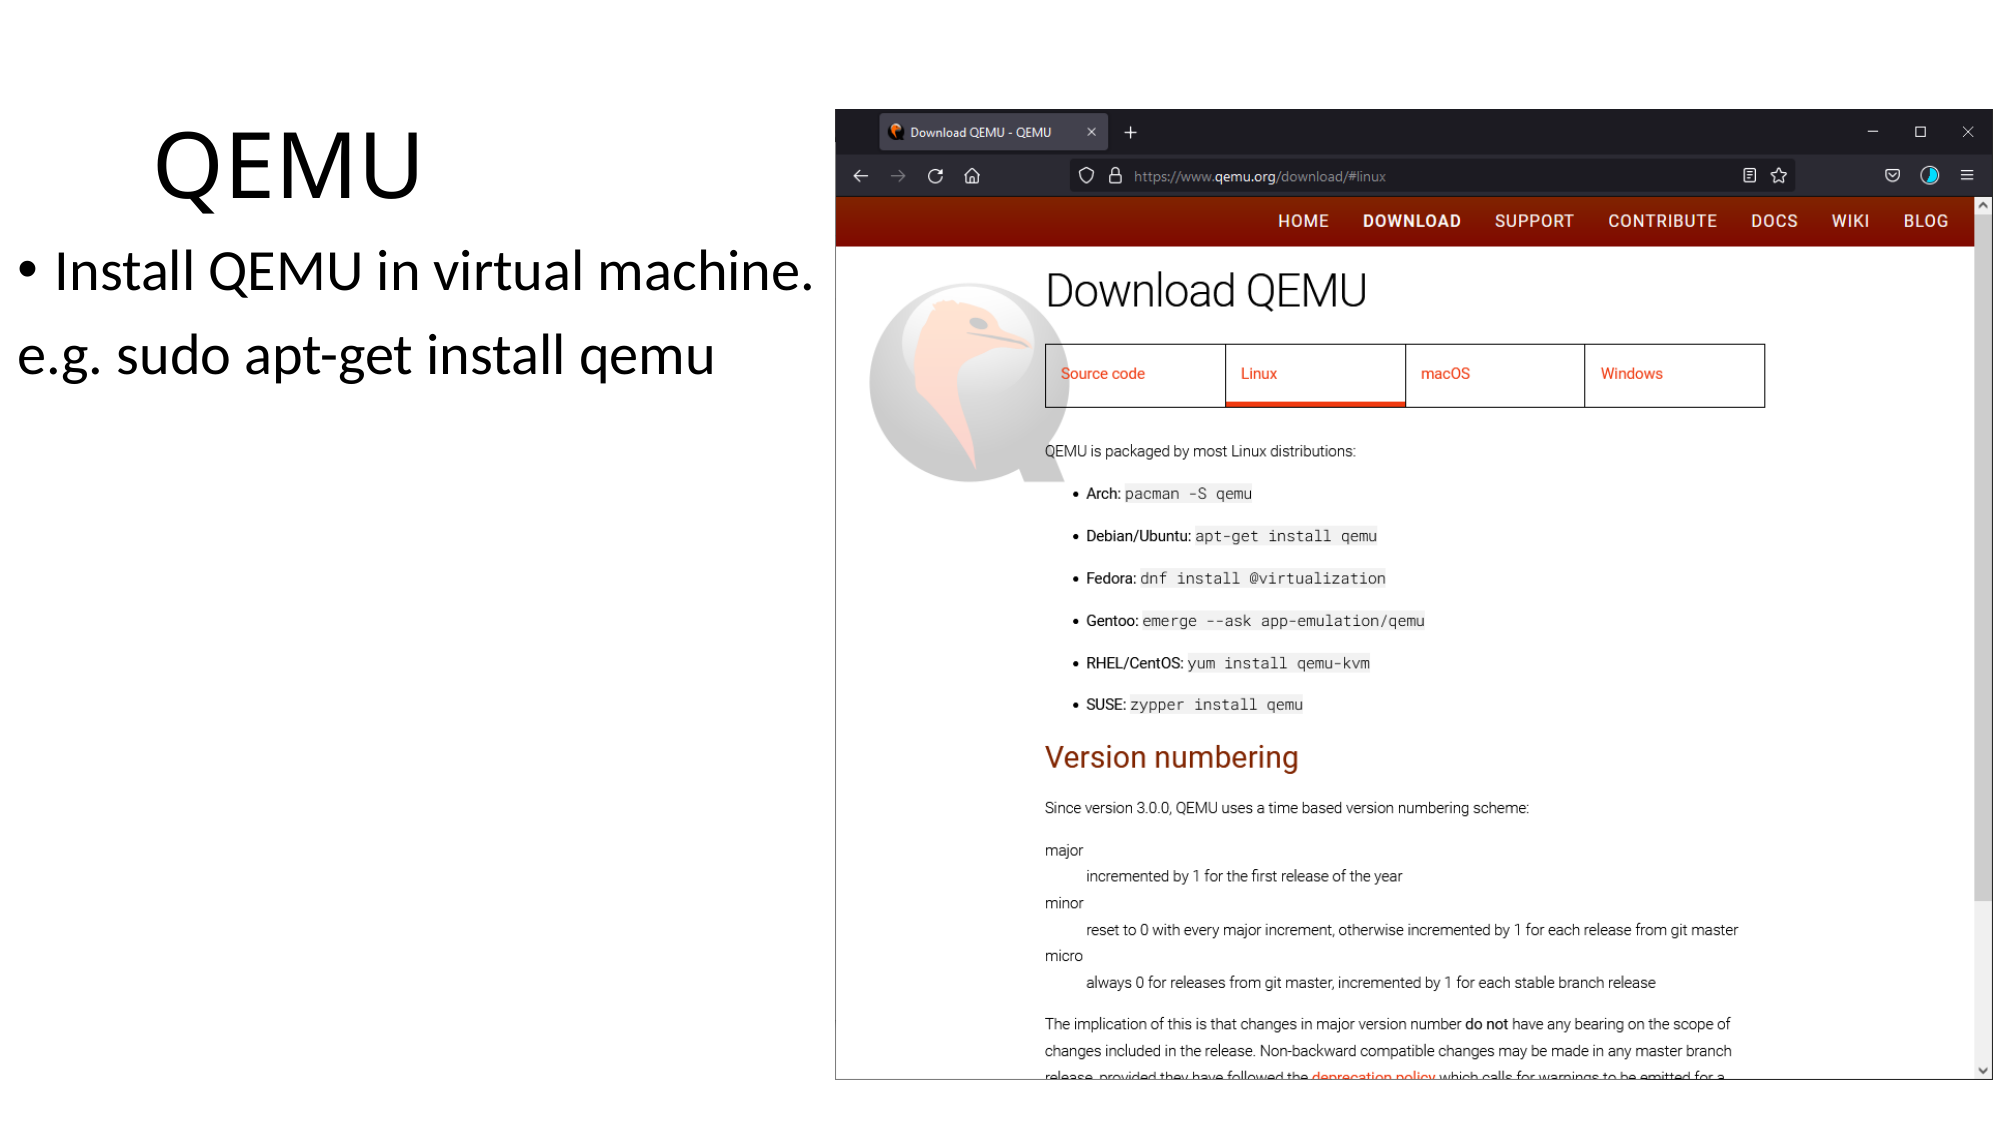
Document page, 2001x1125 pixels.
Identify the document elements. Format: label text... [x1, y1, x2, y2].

list Install QEMU in virtual machine. e.g. sudo apt-get install qemu [2, 232, 836, 1081]
picture [835, 109, 1993, 1080]
title QEMU [137, 59, 1863, 232]
